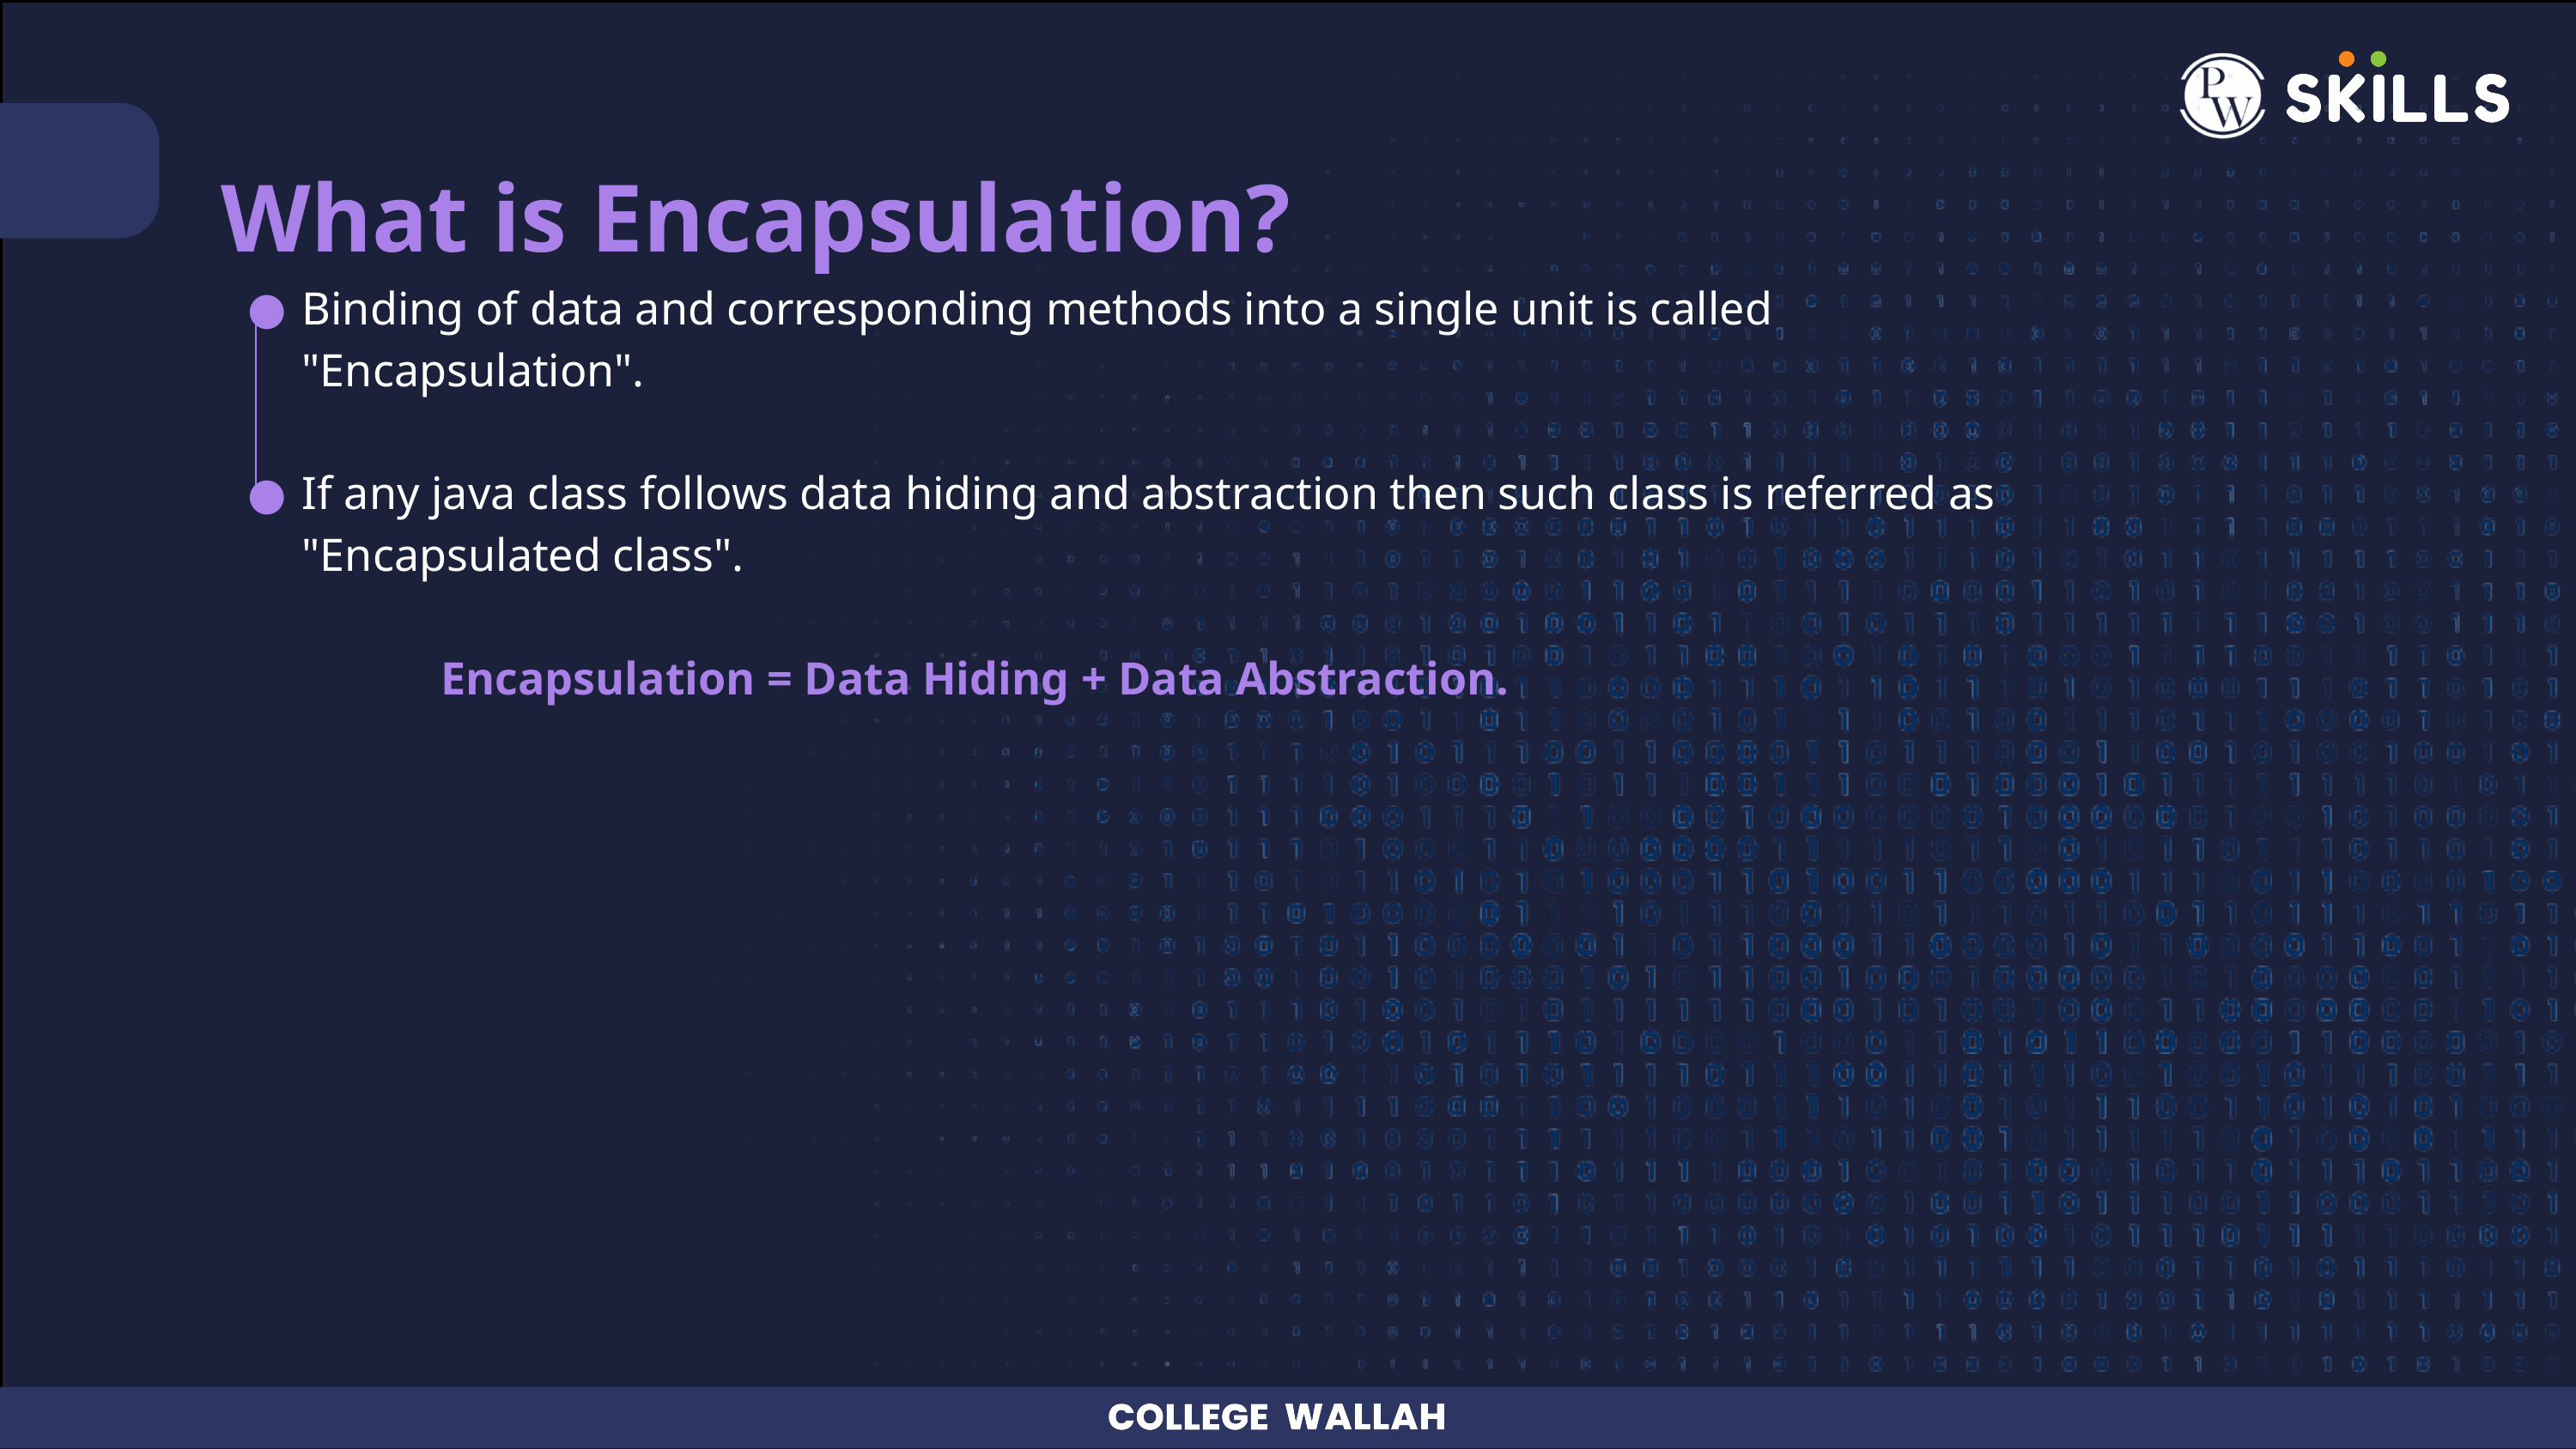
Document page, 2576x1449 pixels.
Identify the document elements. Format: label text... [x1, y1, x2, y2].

picture [716, 0, 2576, 1375]
text_box What is Encapsulation? [221, 114, 2171, 270]
picture [1274, 1397, 1479, 1446]
picture [1103, 1394, 1273, 1436]
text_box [224, 258, 2085, 714]
